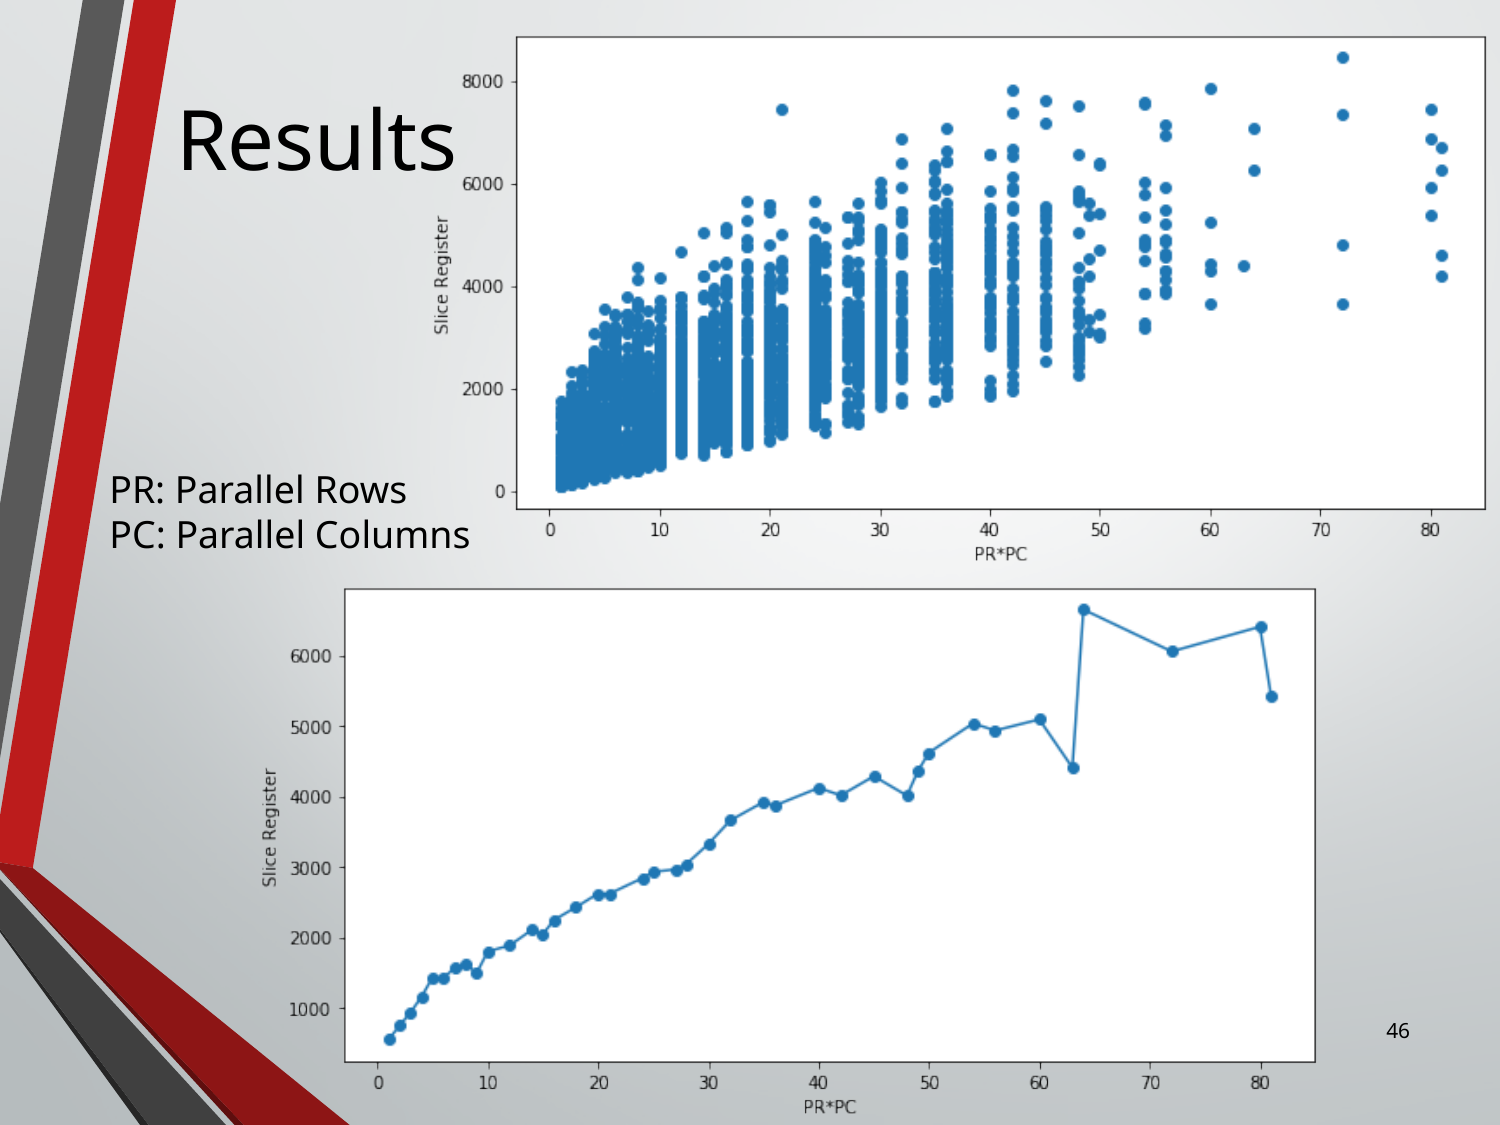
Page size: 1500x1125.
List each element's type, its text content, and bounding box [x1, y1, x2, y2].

picture [424, 19, 1500, 575]
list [252, 571, 1334, 1125]
text_box PR: Parallel Rows PC: Parallel Columns [94, 458, 424, 564]
title Results [161, 75, 424, 199]
slide_number 46 [1354, 1001, 1425, 1062]
